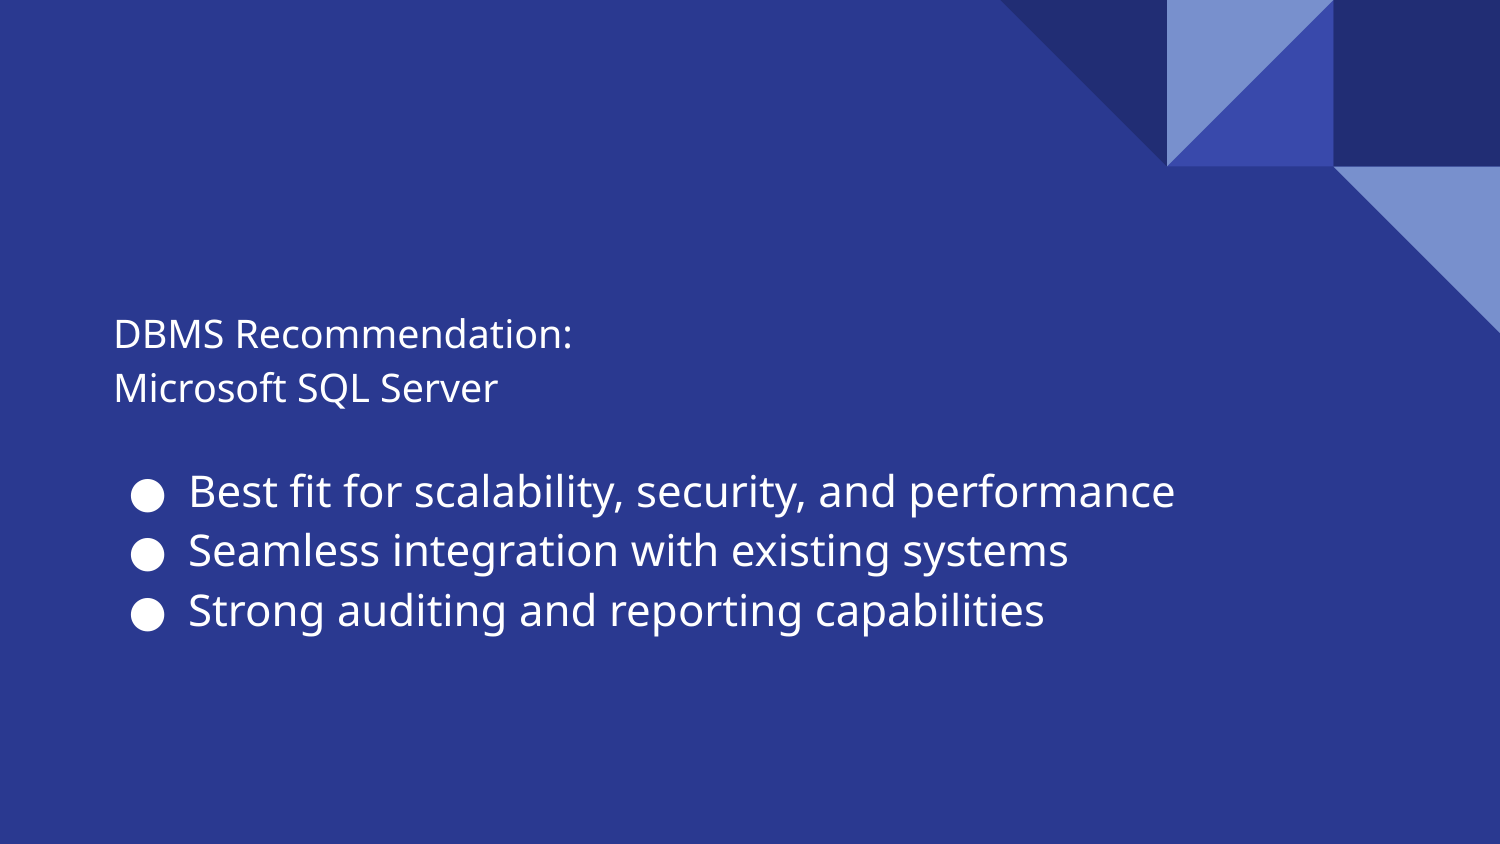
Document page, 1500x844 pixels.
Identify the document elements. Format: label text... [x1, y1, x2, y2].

title DBMS Recommendation: Microsoft SQL Server [98, 291, 1447, 429]
subtitle Best fit for scalability, security, and performance Seamless integration with existing systems Strong auditing and reporting capabilities [98, 445, 1447, 744]
